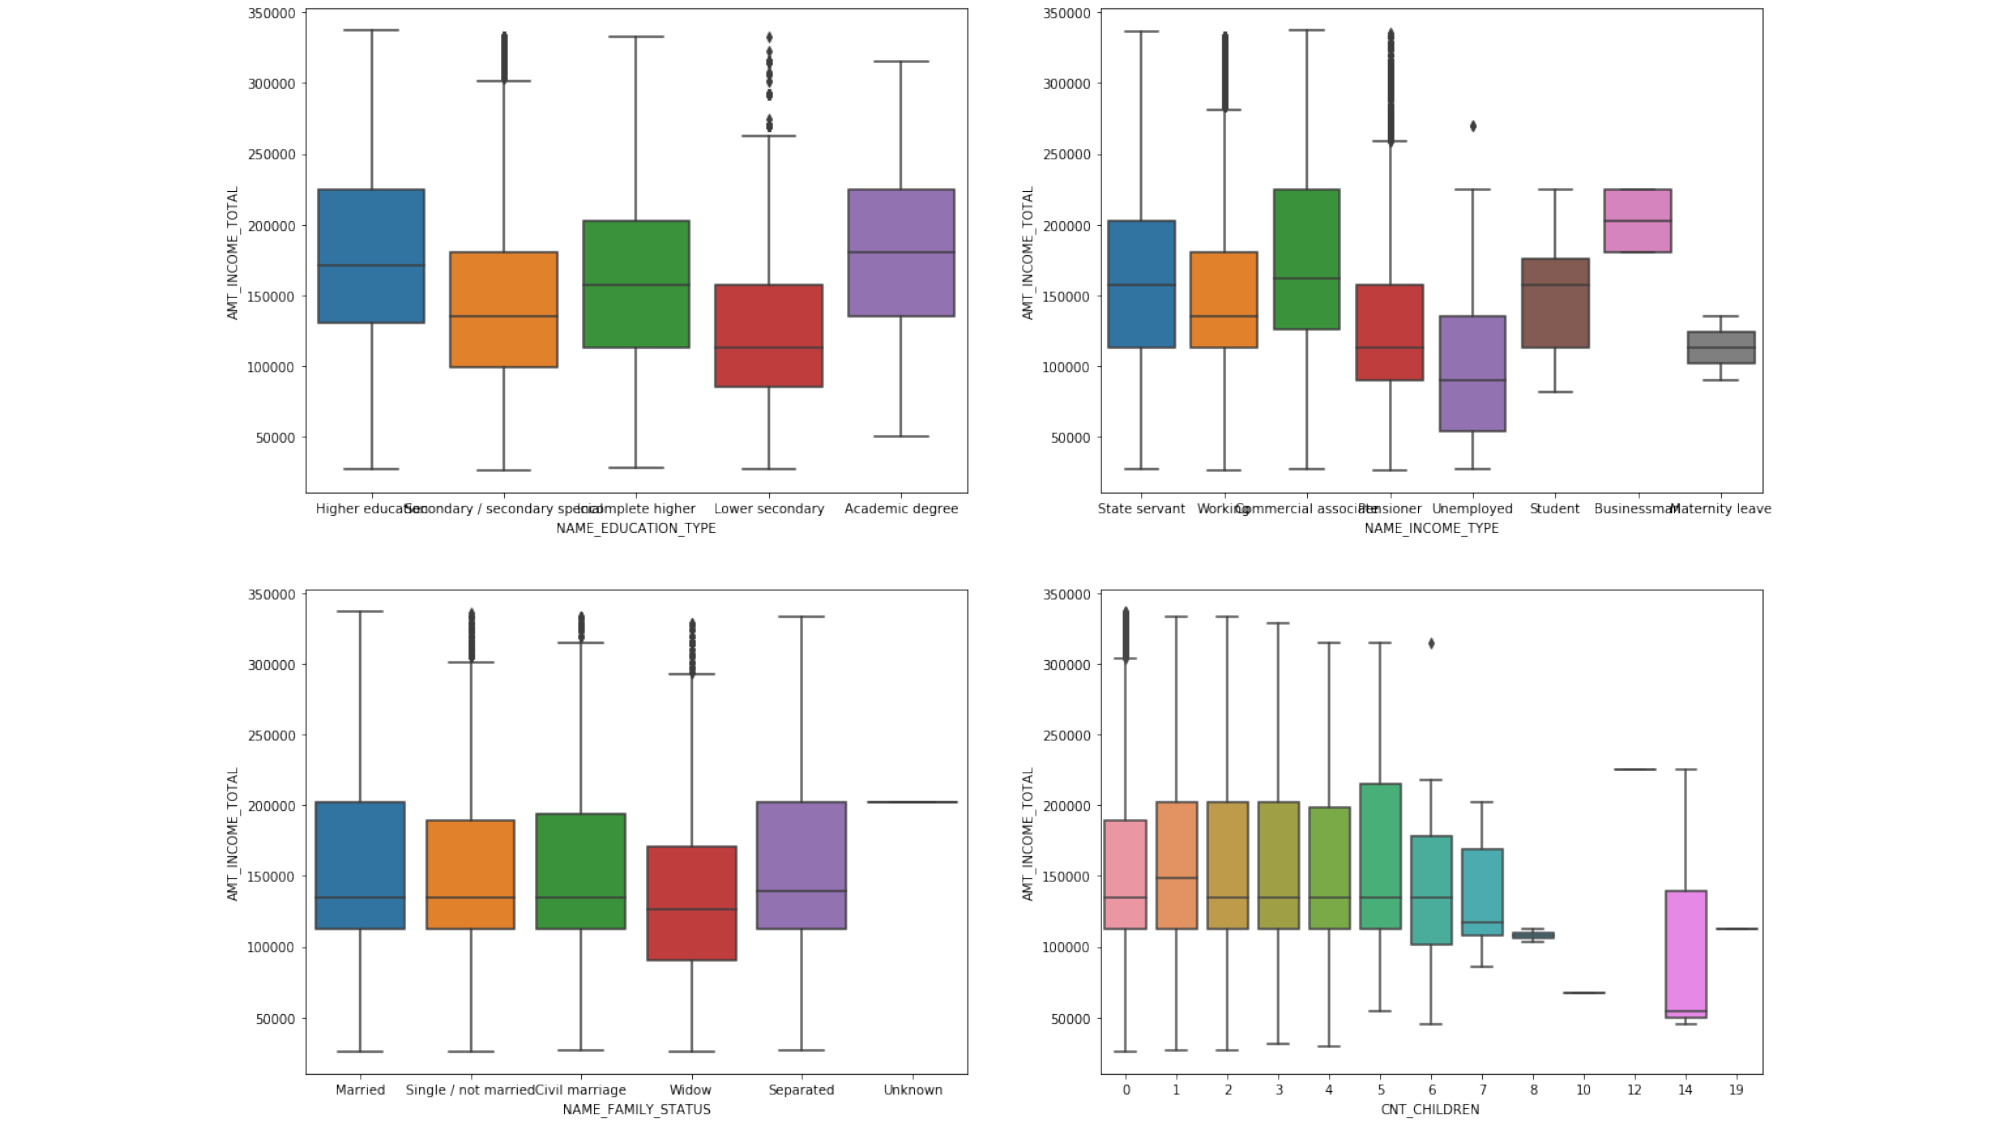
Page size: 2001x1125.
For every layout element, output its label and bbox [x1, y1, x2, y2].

picture [218, 0, 1781, 1125]
